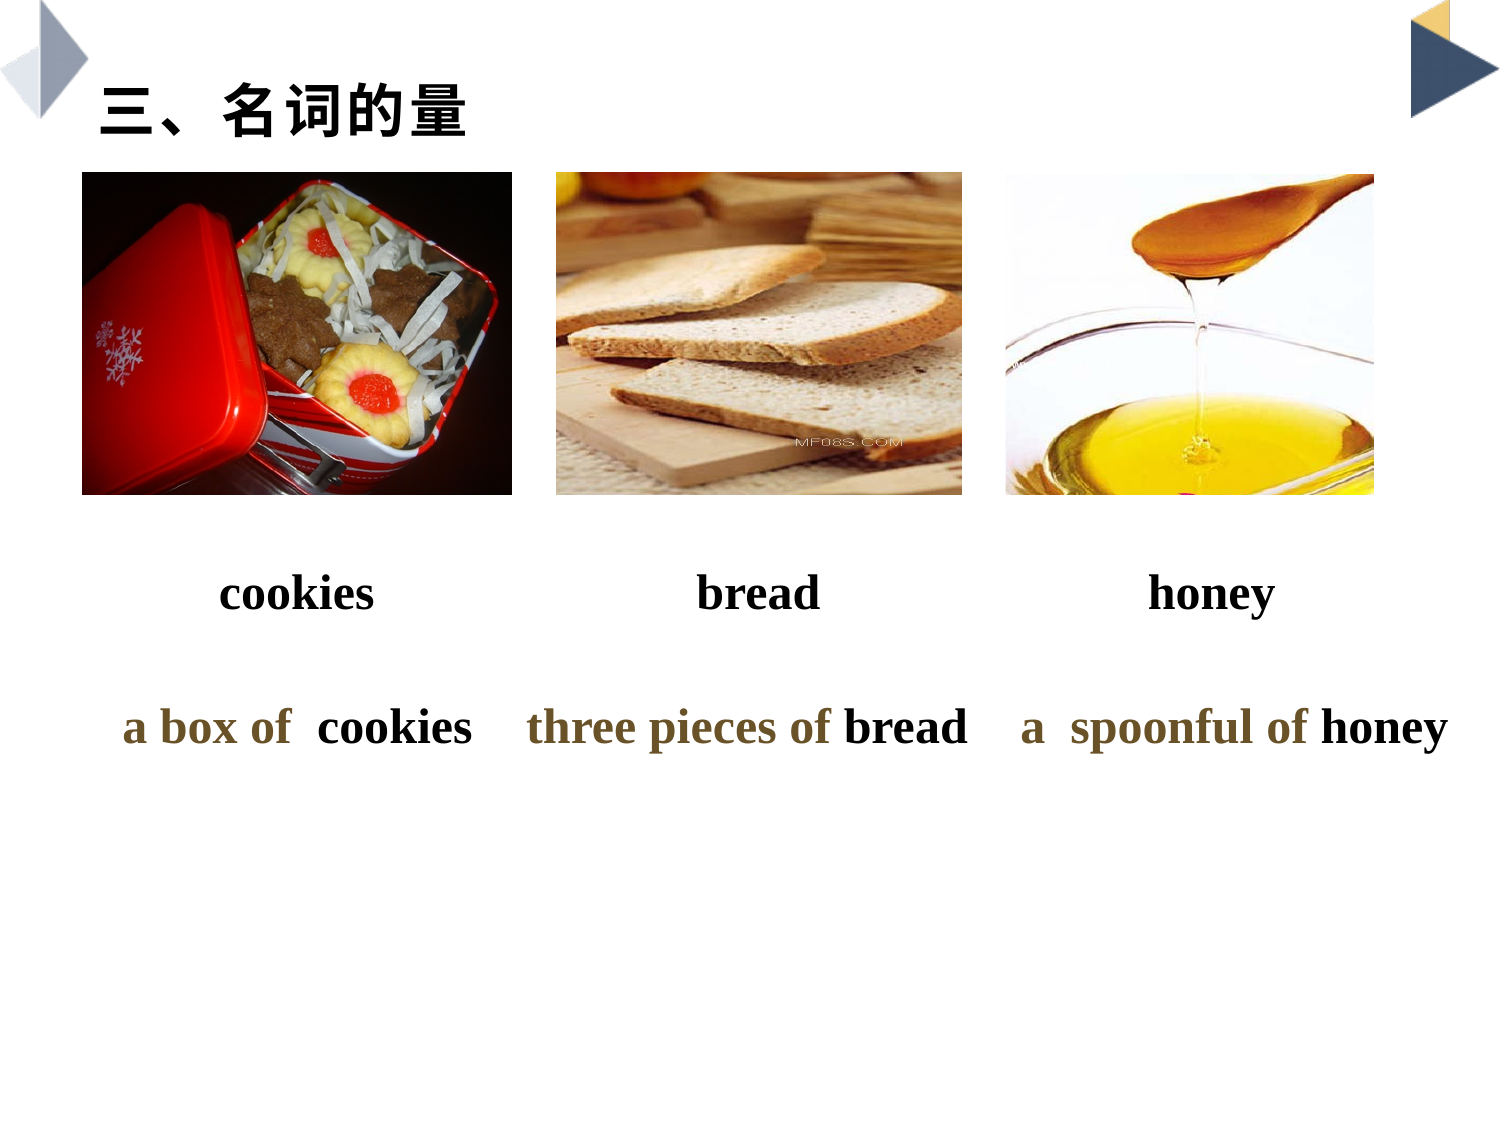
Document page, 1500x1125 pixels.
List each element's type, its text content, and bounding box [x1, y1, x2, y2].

picture [1411, 0, 1500, 118]
title 三、名词的量 [81, 72, 1418, 146]
text_box a box of cookies [107, 686, 512, 761]
text_box a spoonful of honey [1006, 686, 1468, 761]
picture [0, 0, 89, 119]
text_box three pieces of bread [512, 686, 1006, 761]
text_box cookies [204, 552, 390, 628]
text_box honey [1133, 552, 1291, 628]
text_box bread [681, 552, 836, 628]
picture [556, 172, 962, 495]
picture [82, 172, 512, 495]
picture [1005, 172, 1374, 495]
